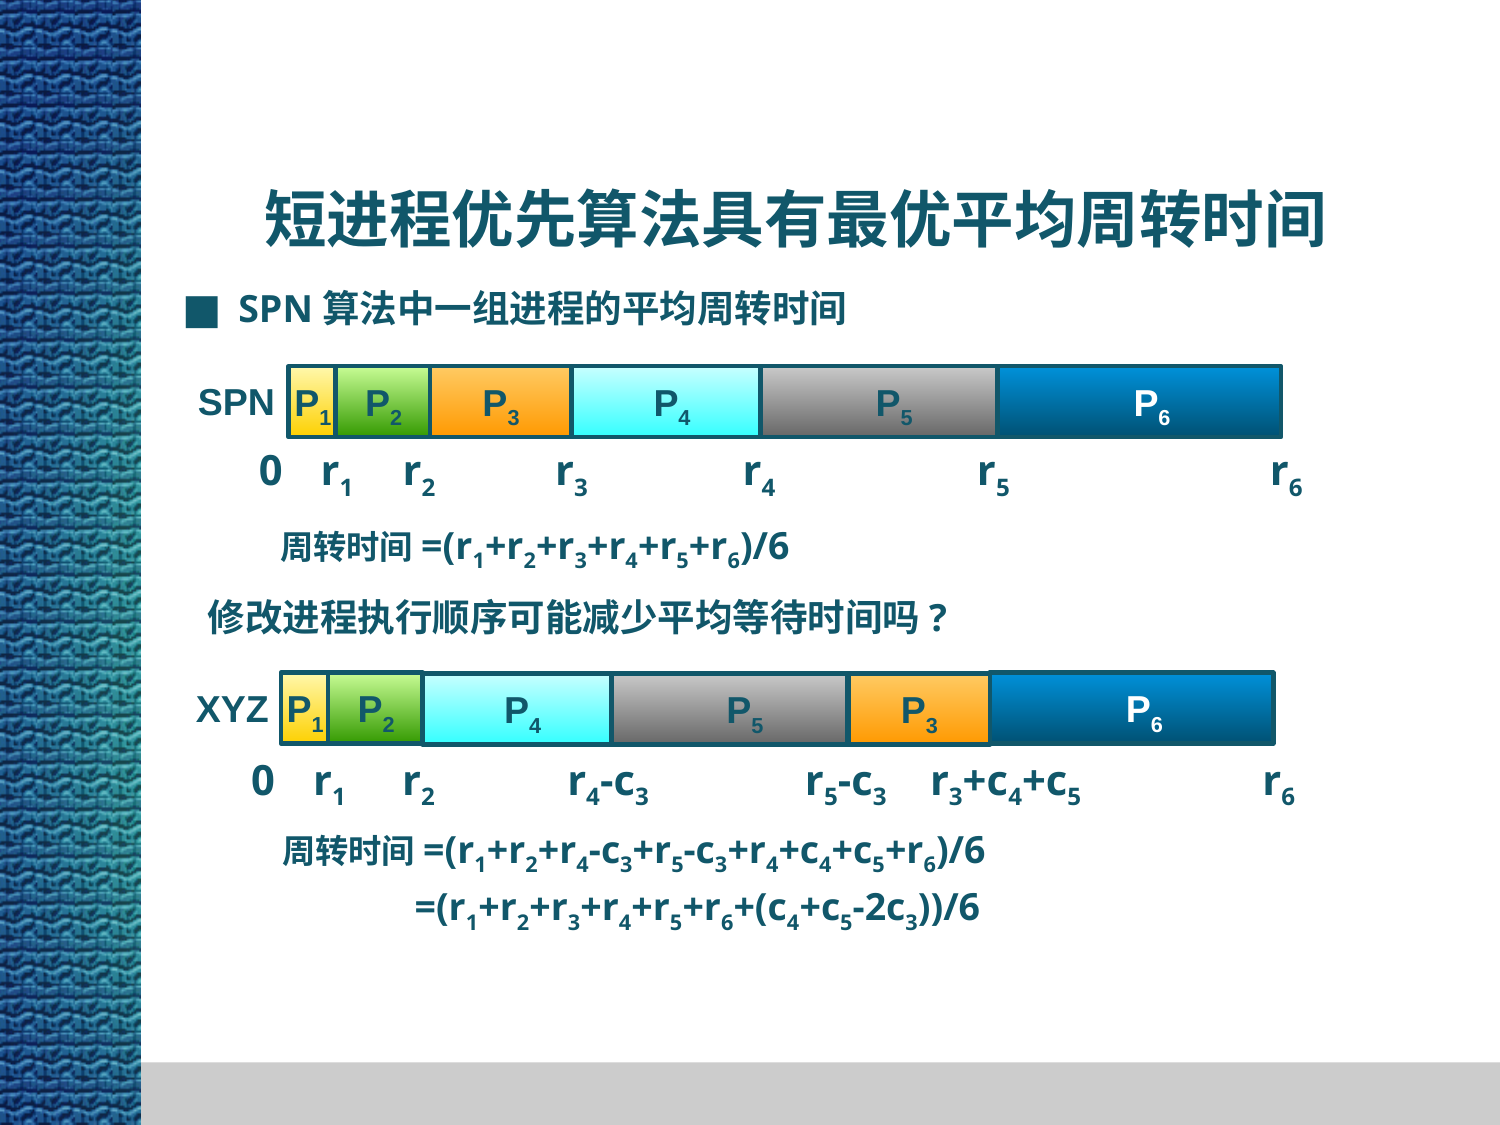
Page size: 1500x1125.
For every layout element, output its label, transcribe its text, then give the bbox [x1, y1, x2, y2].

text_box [167, 274, 933, 345]
text_box 短进程优先算法具有最优平均周转时间 [120, 172, 1471, 256]
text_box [175, 672, 1319, 817]
text_box 周转时间=(r1+r2+r4-c3+r5-c3+r4+c4+c5+r6)/6 [267, 825, 1105, 882]
text_box 修改进程执行顺序可能减少平均等待时间吗? [192, 592, 1347, 654]
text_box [177, 365, 1326, 507]
picture [0, 0, 141, 1125]
text_box 周转时间=(r1+r2+r3+r4+r5+r6)/6 [265, 515, 951, 577]
text_box =(r1+r2+r3+r4+r5+r6+(c4+c5-2c3))/6 [399, 876, 1238, 939]
